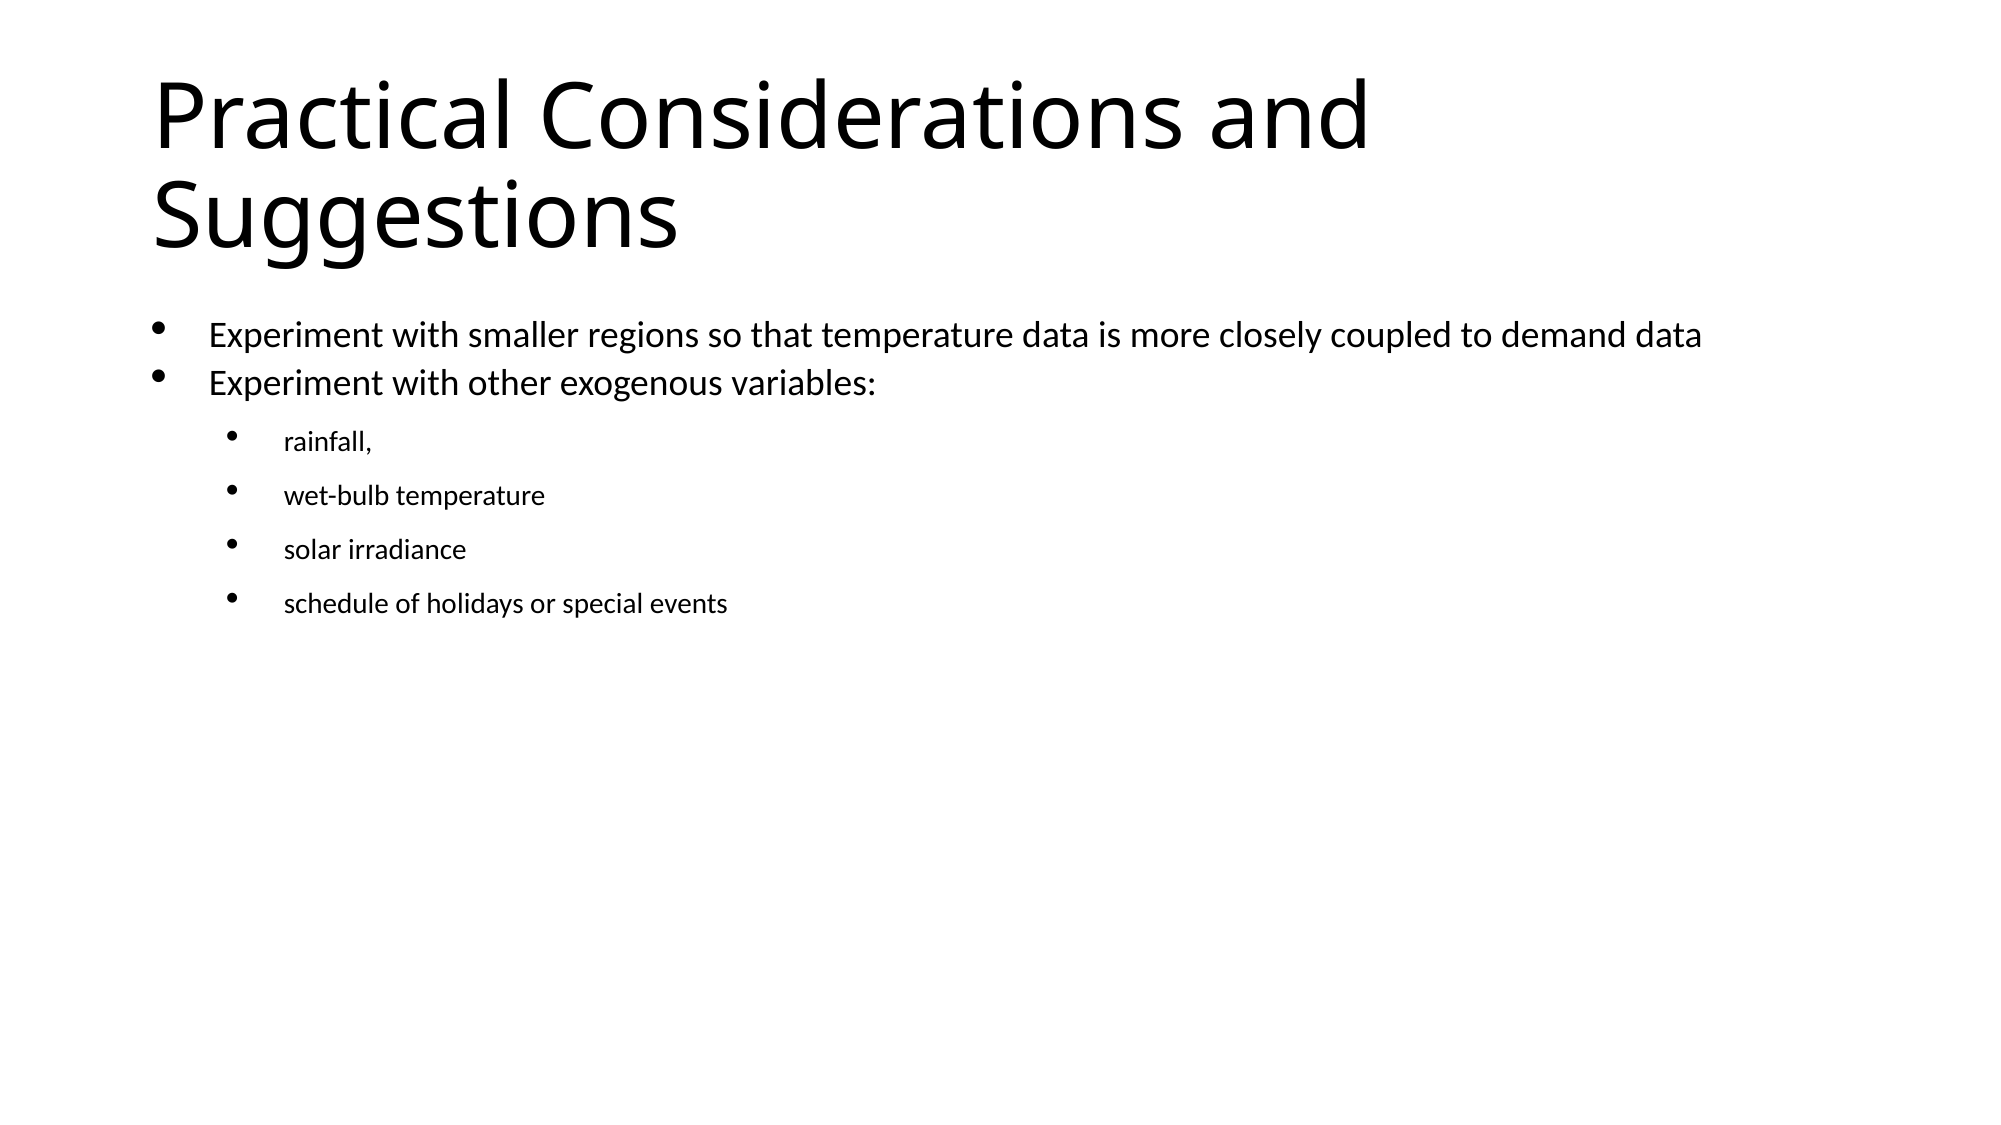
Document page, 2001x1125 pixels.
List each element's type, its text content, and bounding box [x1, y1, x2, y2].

title Practical Considerations and Suggestions [137, 59, 1863, 278]
list Experiment with smaller regions so that temperature data is more closely coupled to demand data Experiment with other exogenous variables: rainfall, wet-bulb temperature solar irradiance schedule of holidays or special events [137, 299, 1863, 1014]
